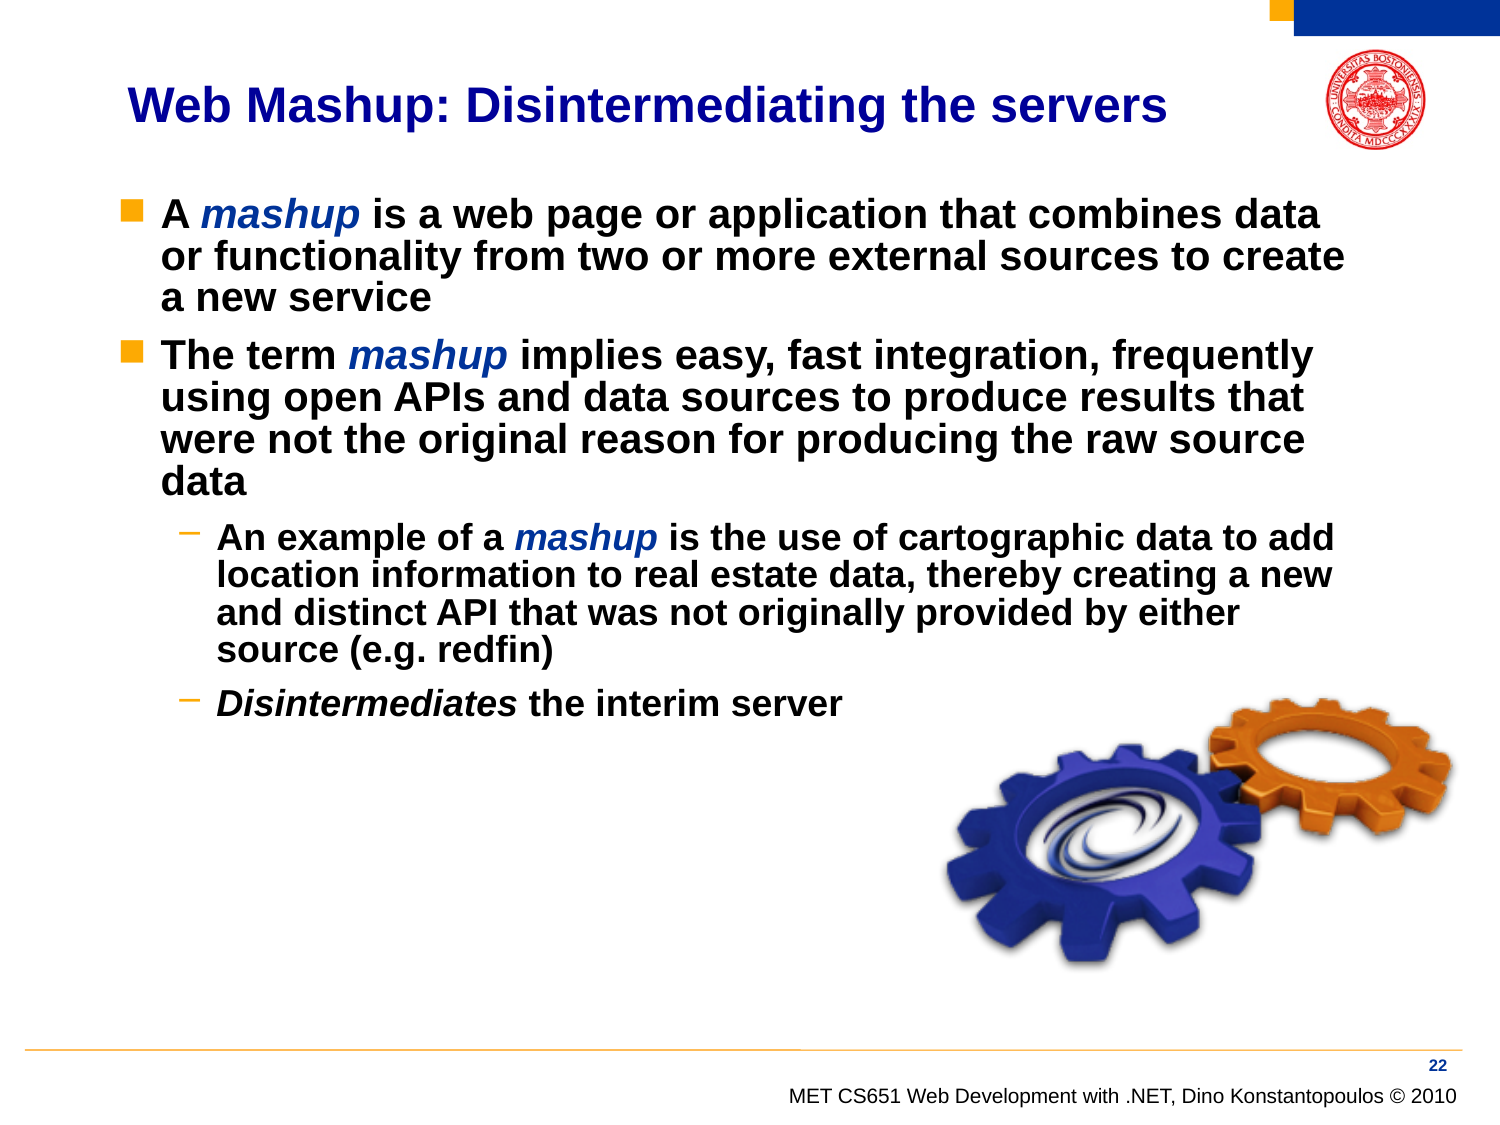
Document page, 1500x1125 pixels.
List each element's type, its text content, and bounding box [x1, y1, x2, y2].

list A mashup is a web page or application that combines data or functionality from two or more external sources to create a new service The term mashup implies easy, fast integration, frequently using open APIs and data sources to produce results that were not the original reason for producing the raw source data An example of a mashup is the use of cartographic data to add location information to real estate data, thereby creating a new and distinct API that was not originally provided by either source (e.g. redfin) Disintermediates the interim server [108, 187, 1371, 1026]
title Web Mashup: Disintermediating the servers [112, 62, 1288, 151]
picture [1325, 49, 1426, 150]
picture [937, 562, 1463, 1088]
